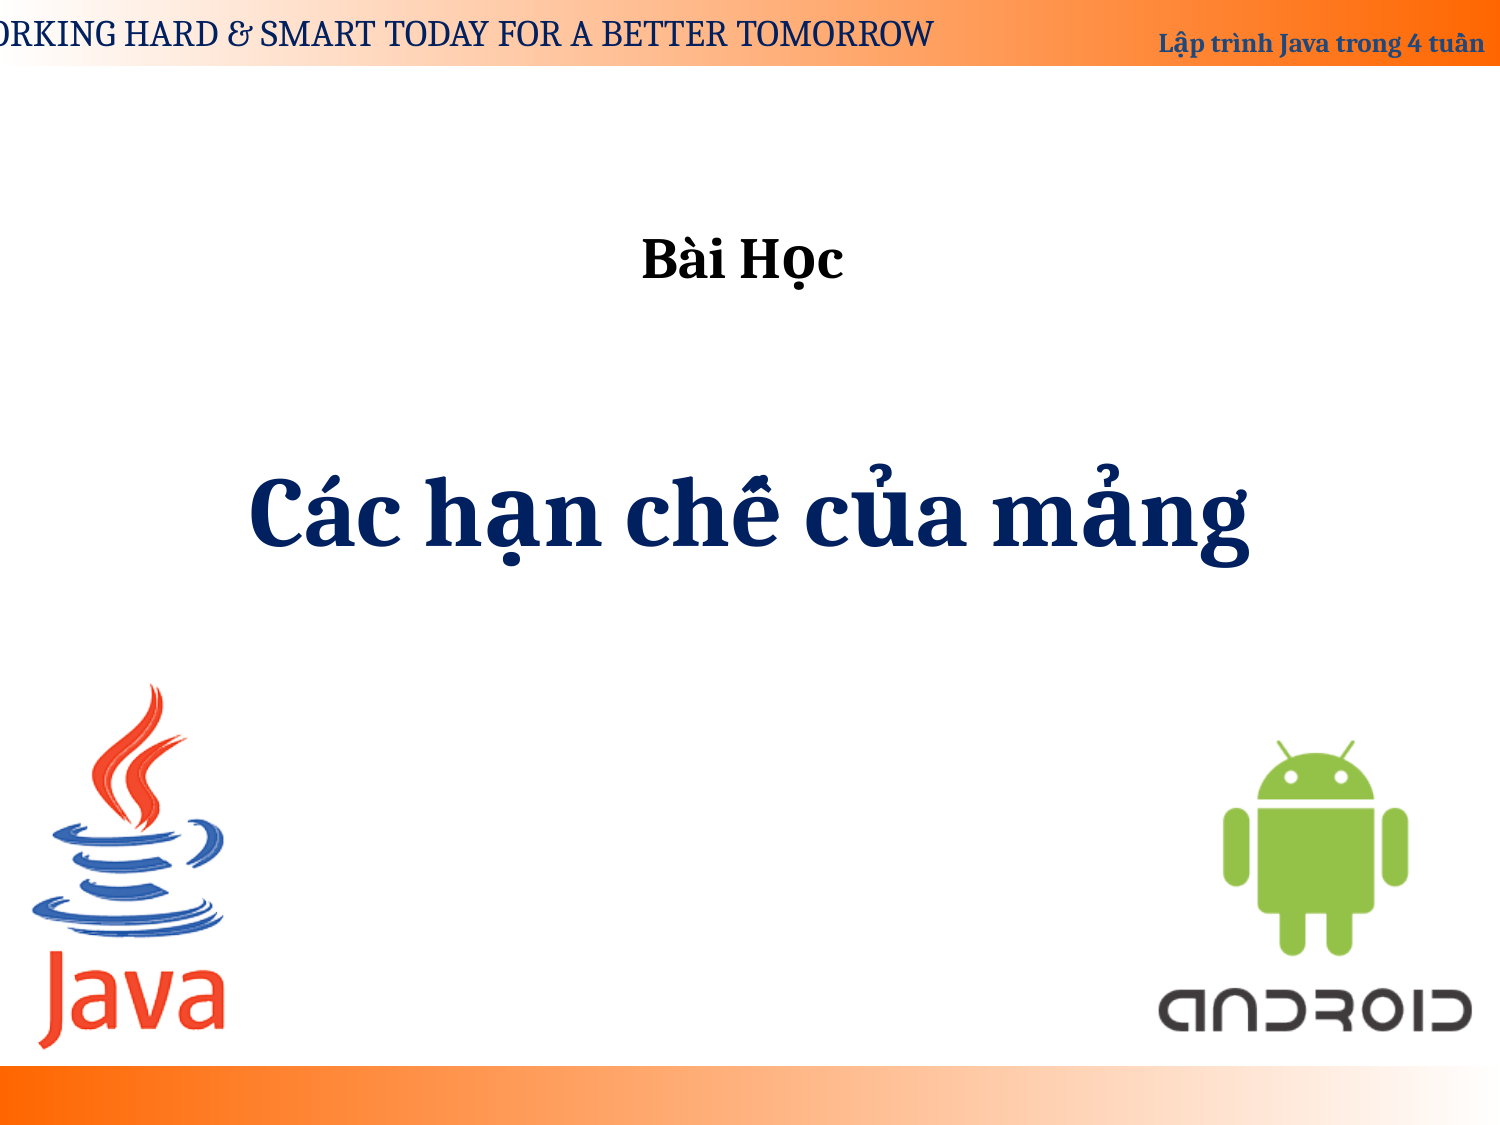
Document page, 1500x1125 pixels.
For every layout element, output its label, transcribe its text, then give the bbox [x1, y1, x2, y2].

picture [24, 674, 251, 1076]
text_box Bài Học [626, 212, 859, 298]
picture [1149, 706, 1488, 1051]
text_box Các hạn chế của mảng [62, 349, 1438, 663]
